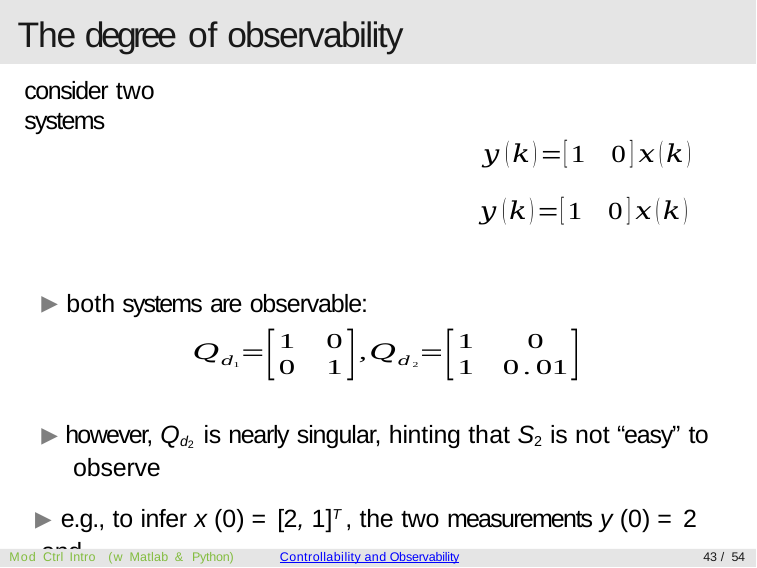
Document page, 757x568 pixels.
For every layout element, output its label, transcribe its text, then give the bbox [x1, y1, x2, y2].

text_box ▶ both systems are observable: [35, 272, 371, 320]
text_box [747, 548, 756, 567]
text_box [0, 548, 7, 567]
footer Mod Ctrl Intro (w Matlab & Python) [7, 547, 245, 568]
text_box consider two systems [22, 73, 240, 135]
slide_number 43 / 54 [697, 547, 747, 568]
title The degree of observability [15, 9, 741, 108]
text_box [245, 548, 697, 567]
text_box Controllability and Observability [277, 547, 478, 564]
text_box ▶ however, Qd2 is nearly singular, hinting that S2 is not “easy” to observe ▶ e.g., to infer x (0) = [2, 1]T , the two measurements y (0) = 2 and y (1) = CAx (0) = 2.001 are nearly identical in S2! [35, 403, 738, 548]
